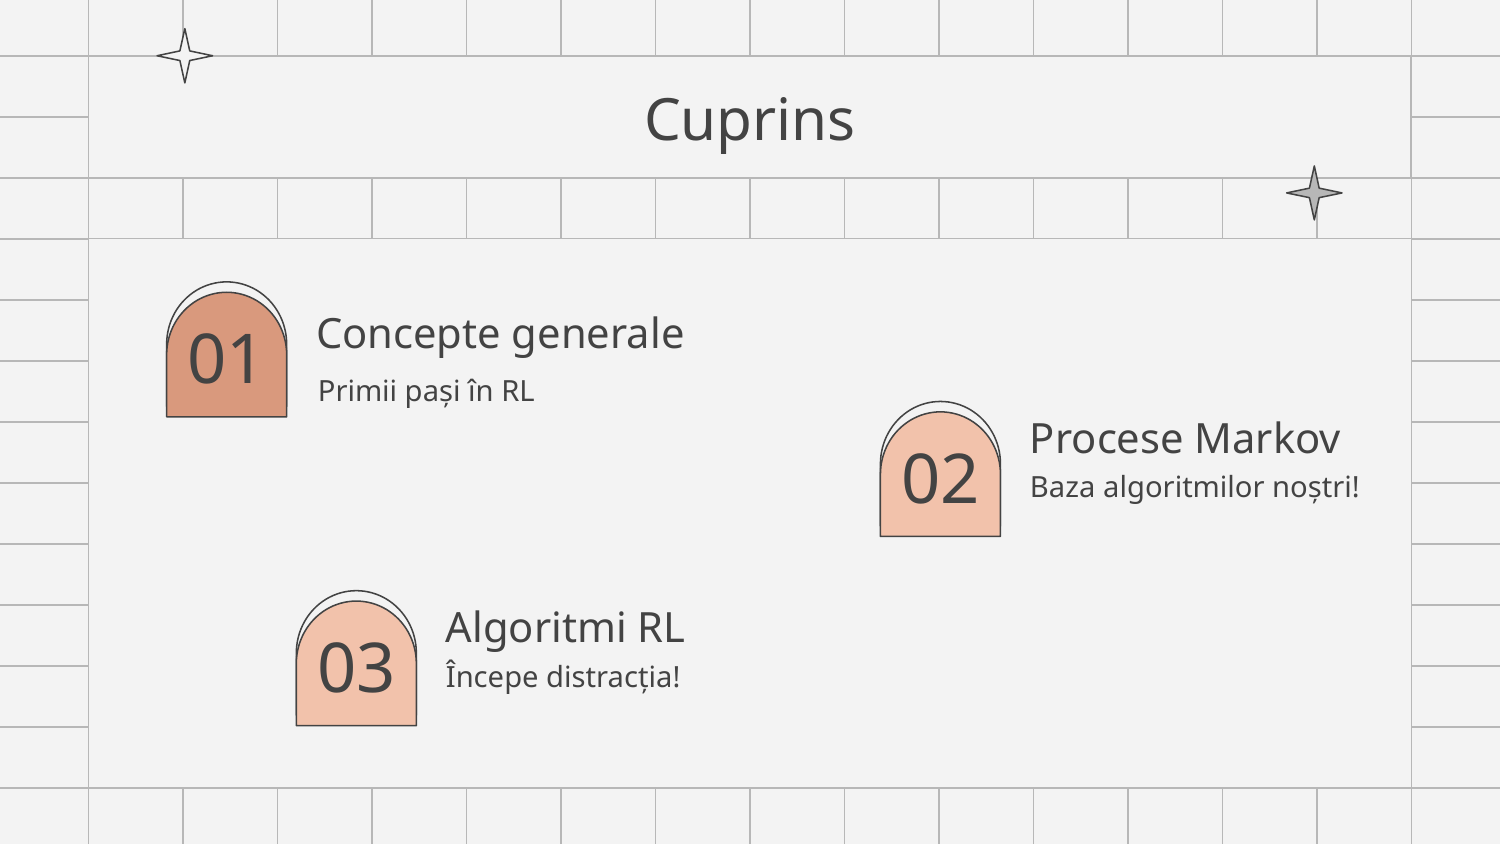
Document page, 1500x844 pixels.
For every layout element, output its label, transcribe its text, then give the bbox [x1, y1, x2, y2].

title Cuprins [88, 55, 1412, 179]
title 02 [1005, 436, 1011, 517]
text_box [1286, 165, 1343, 220]
text_box Începe distracția! [430, 642, 845, 741]
subtitle Concepte generale [301, 301, 784, 362]
title 02 [870, 436, 875, 517]
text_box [880, 401, 1001, 537]
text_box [296, 590, 417, 726]
subtitle Procese Markov [1014, 406, 1480, 467]
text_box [166, 281, 287, 418]
text_box 03 [421, 625, 427, 706]
text_box [157, 28, 213, 83]
title 01 [156, 315, 161, 398]
text_box 03 [286, 625, 291, 706]
text_box Algoritmi RL [430, 595, 896, 656]
title 01 [292, 315, 297, 398]
subtitle Baza algoritmilor noștri! [1014, 453, 1429, 552]
subtitle Primii pași în RL [302, 356, 667, 417]
